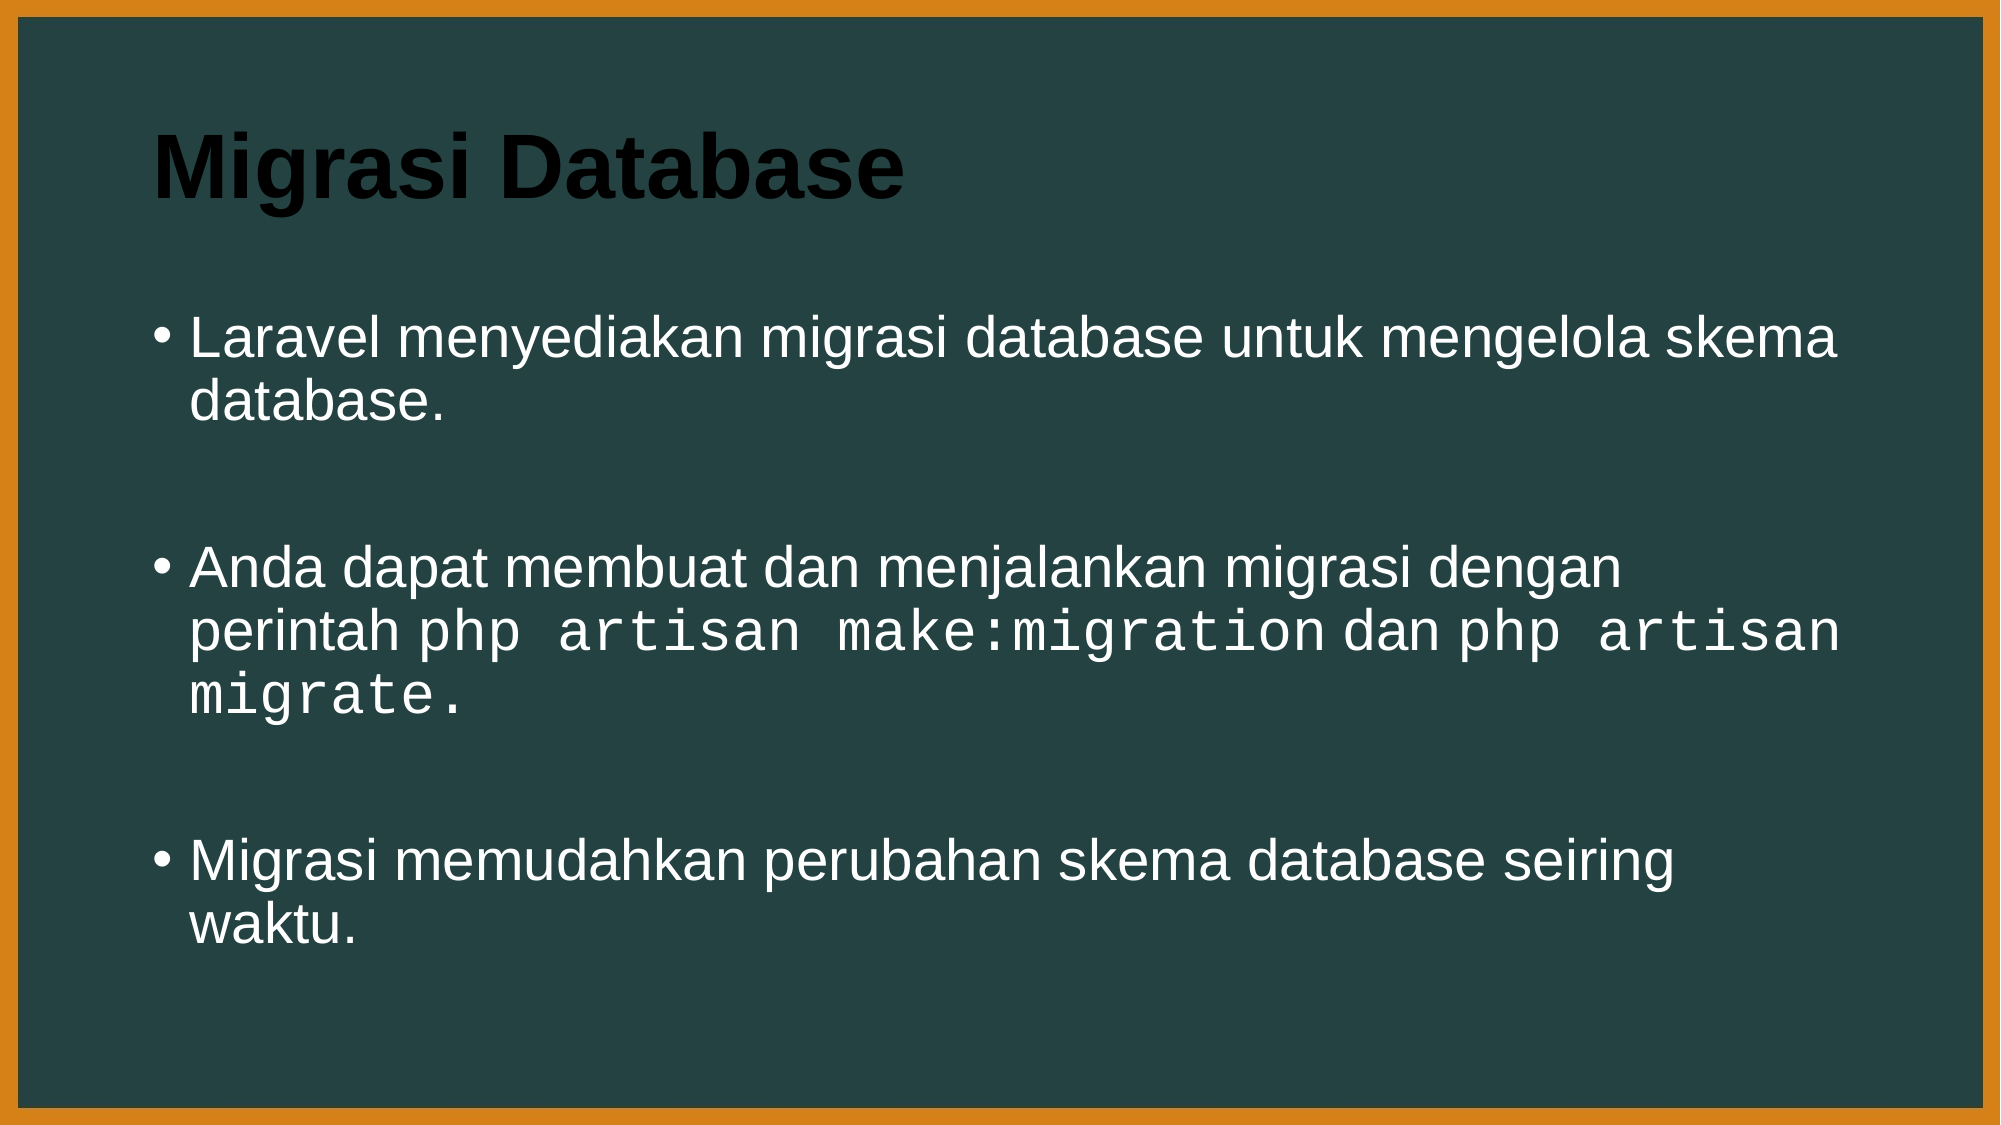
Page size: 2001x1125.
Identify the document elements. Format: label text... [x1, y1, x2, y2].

title Migrasi Database [137, 59, 1863, 278]
list Laravel menyediakan migrasi database untuk mengelola skema database. Anda dapat membuat dan menjalankan migrasi dengan perintah php artisan make:migration dan php artisan migrate. Migrasi memudahkan perubahan skema database seiring waktu. [137, 299, 1863, 1014]
picture [0, 0, 2000, 1125]
